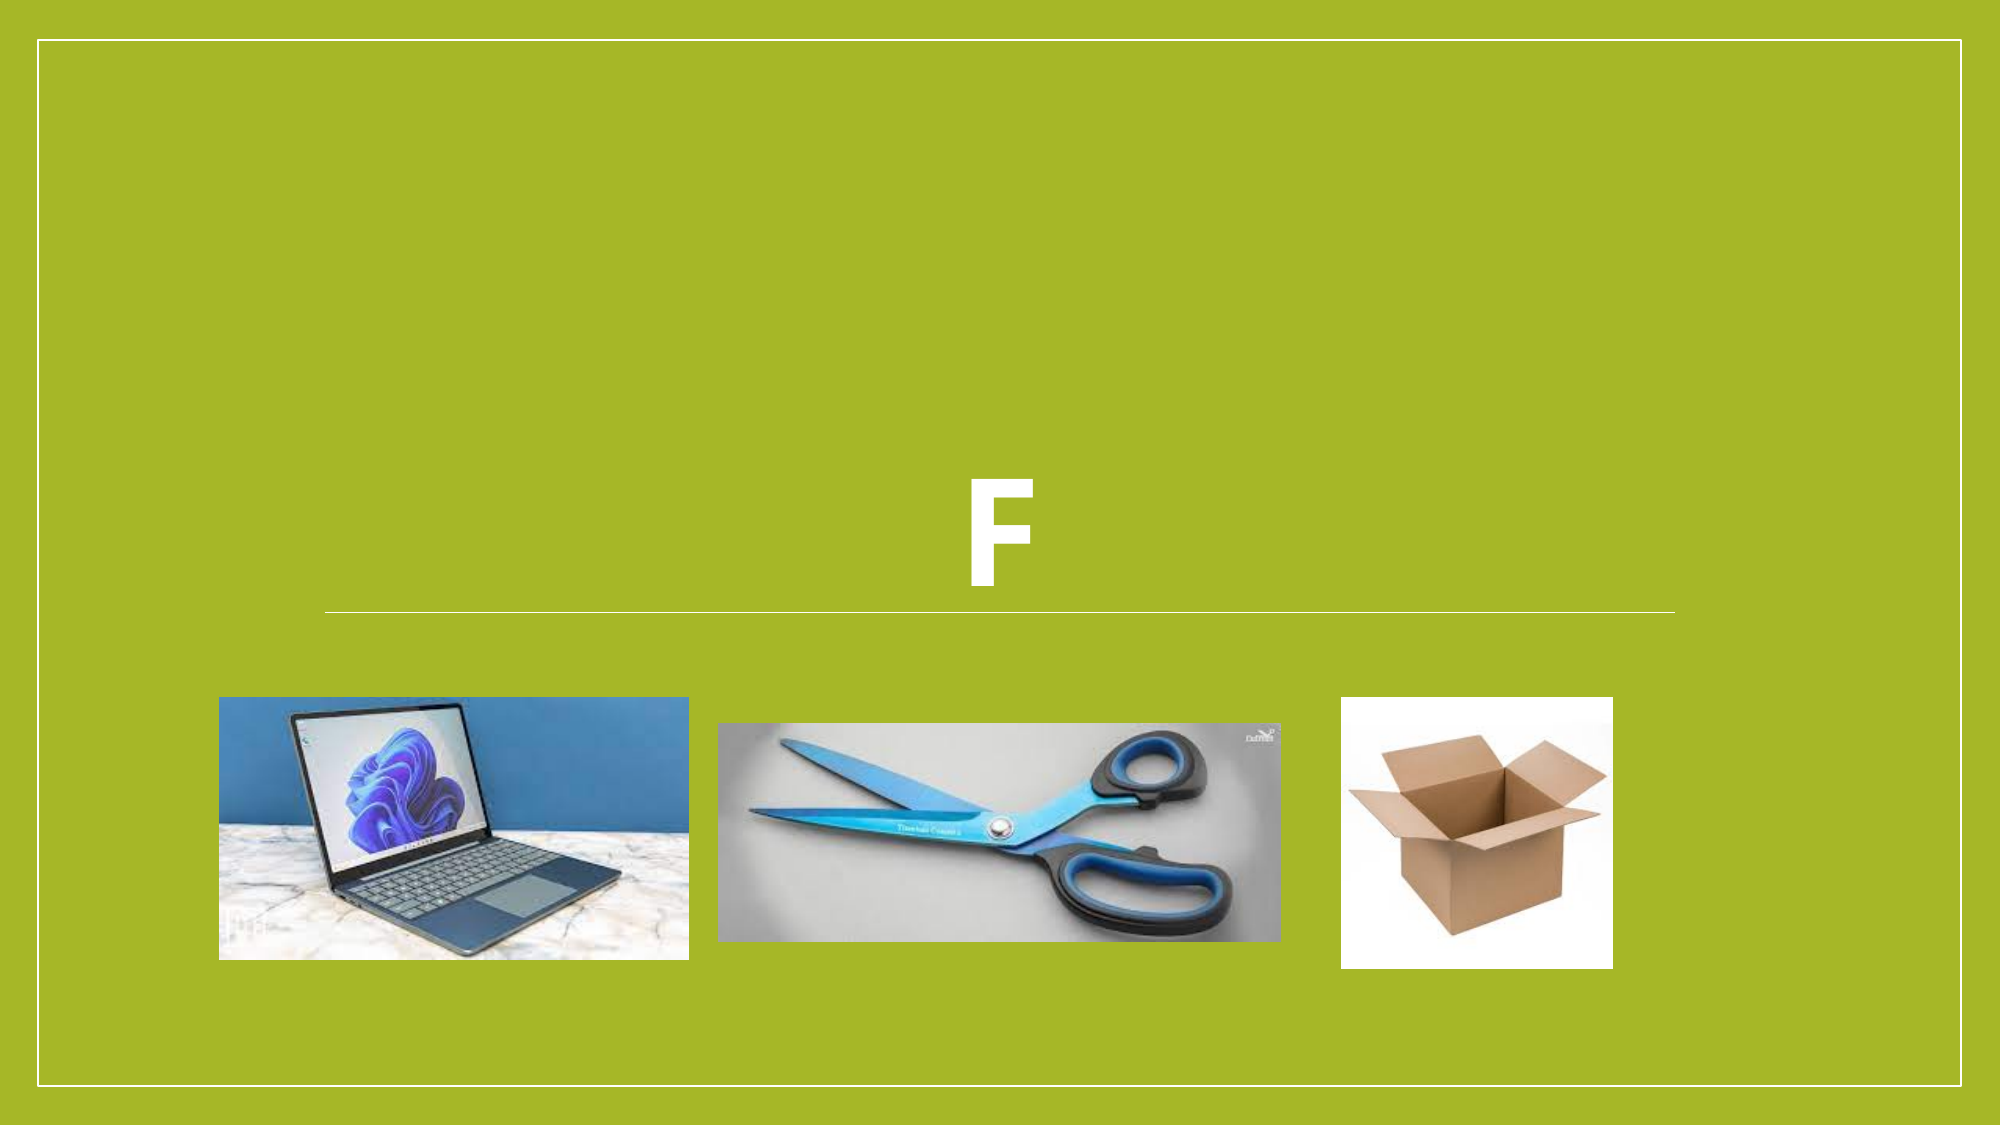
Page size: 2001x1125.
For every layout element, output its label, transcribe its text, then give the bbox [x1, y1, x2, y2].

picture [1340, 696, 1613, 969]
picture [718, 722, 1282, 943]
picture [219, 696, 689, 960]
title f [182, 144, 1818, 625]
